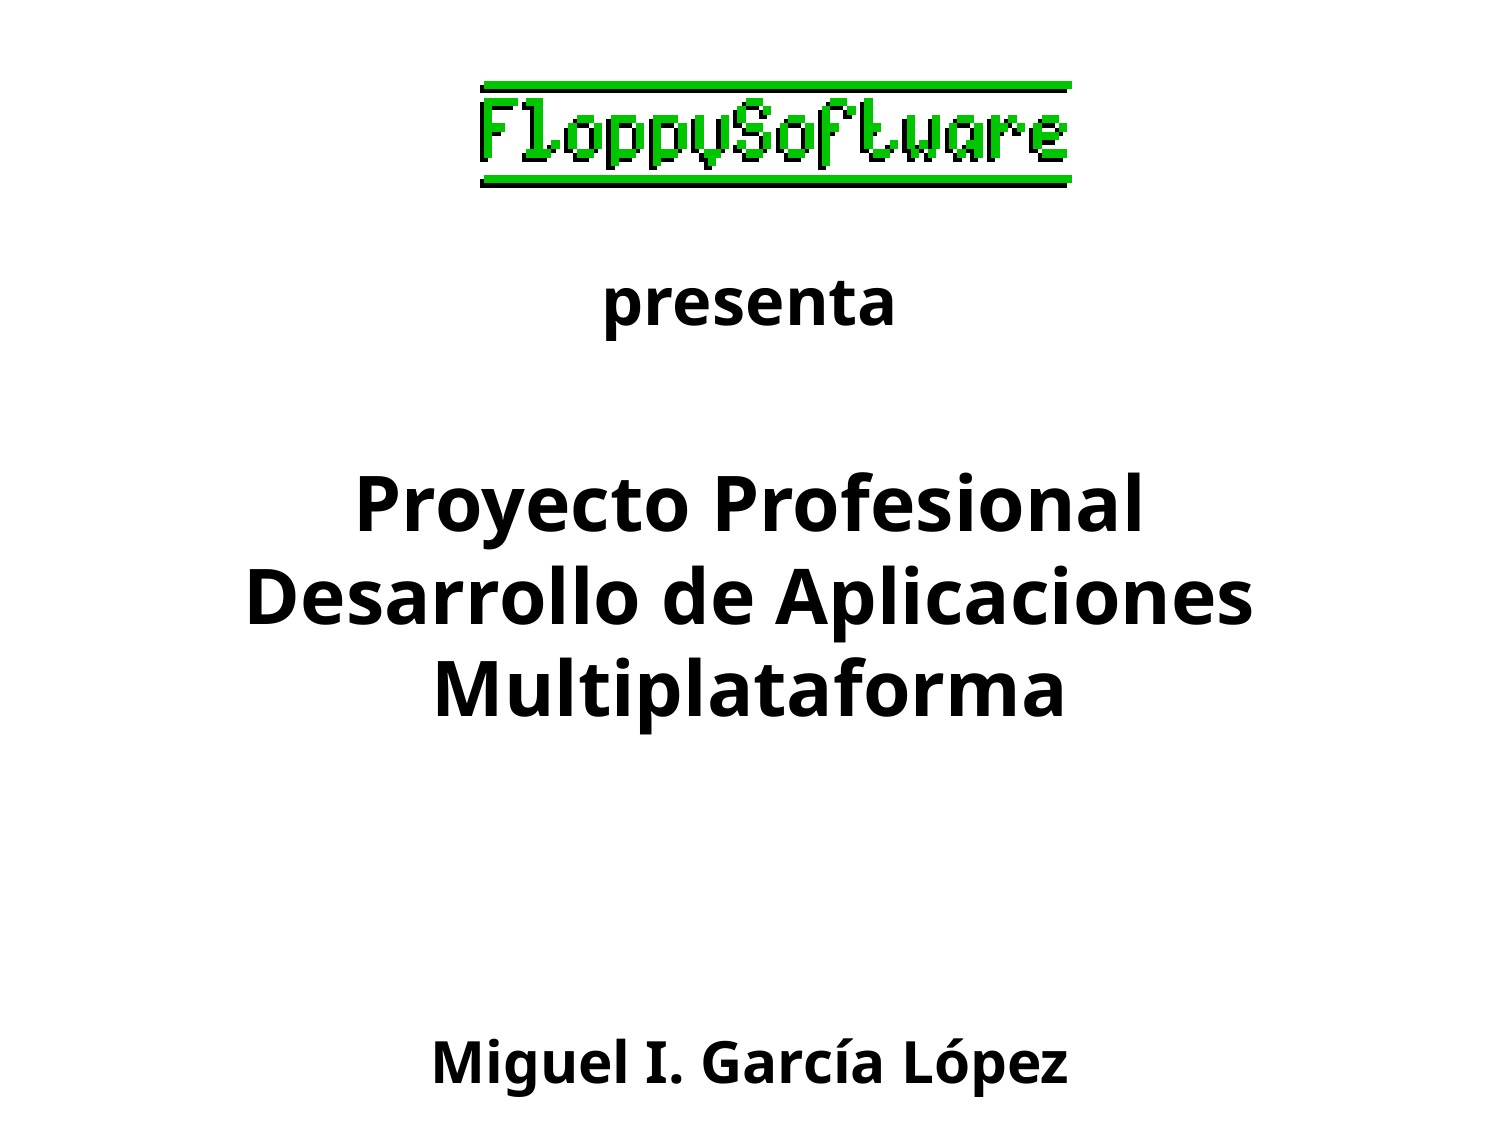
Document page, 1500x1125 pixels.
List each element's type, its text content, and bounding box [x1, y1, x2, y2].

title Proyecto Profesional Desarrollo de Aplicaciones Multiplataforma [0, 445, 1500, 835]
picture [480, 81, 1072, 188]
text_box Miguel I. García López [0, 996, 1500, 1125]
text_box presenta [0, 234, 1500, 364]
